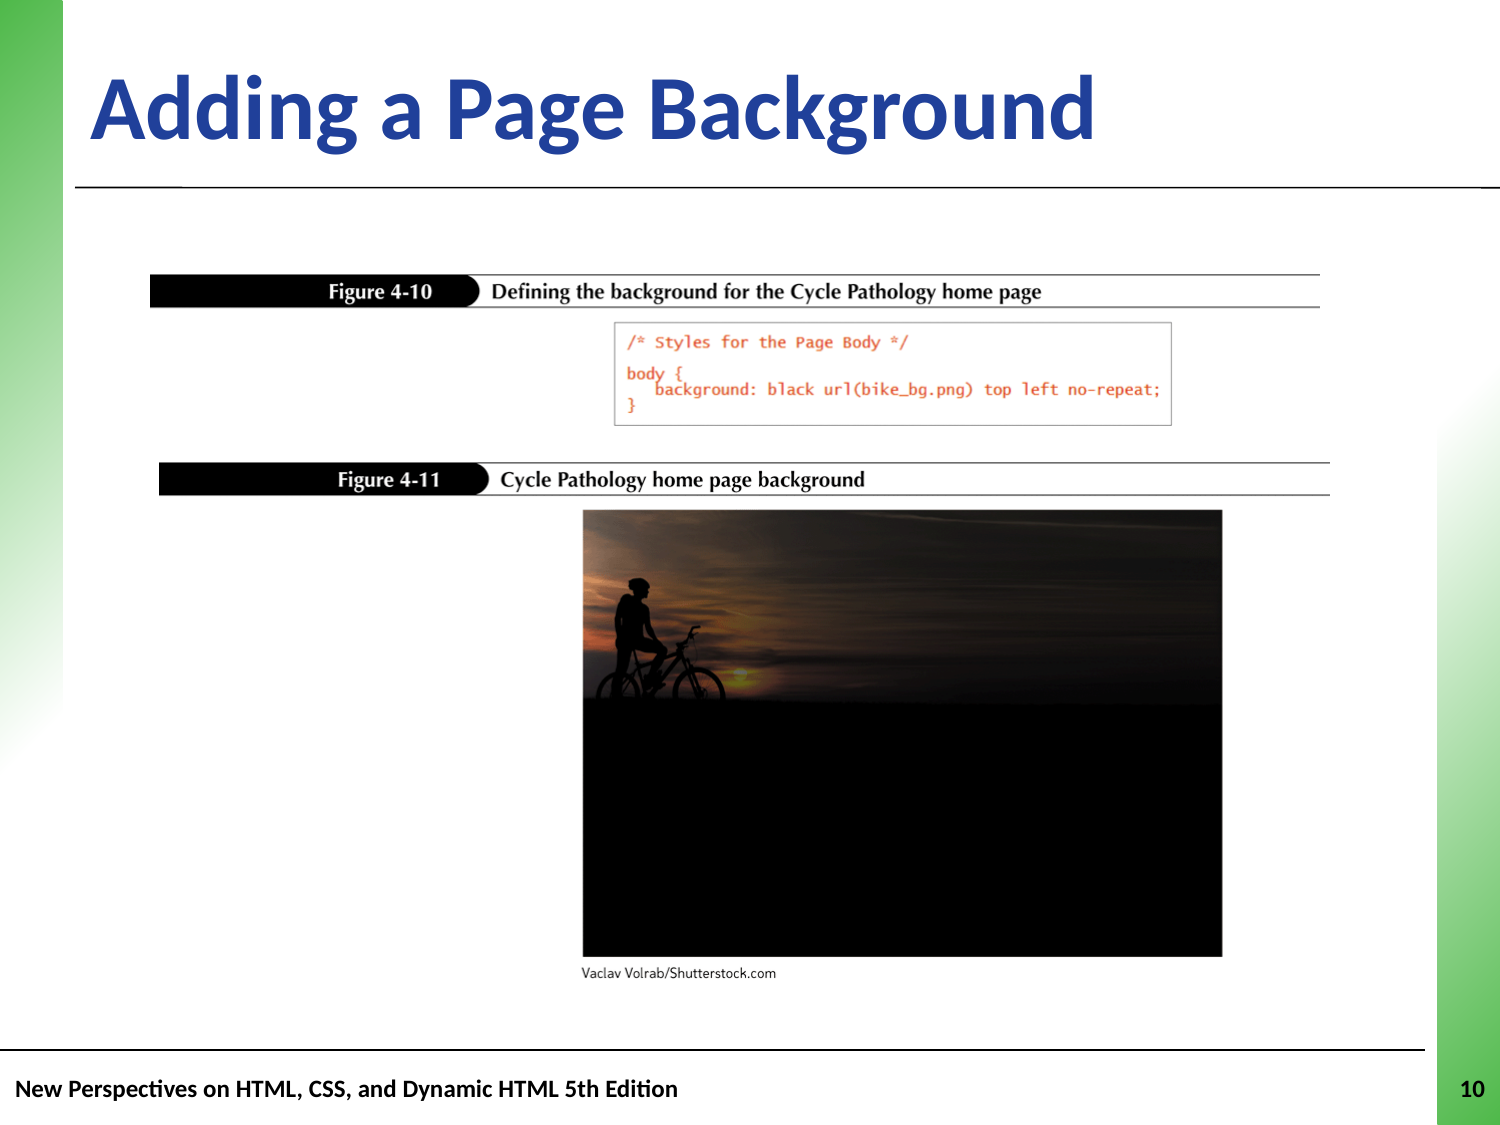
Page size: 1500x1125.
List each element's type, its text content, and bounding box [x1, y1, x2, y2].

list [149, 274, 1320, 427]
title Adding a Page Background [74, 24, 1438, 181]
picture [159, 462, 1330, 979]
footer New Perspectives on HTML, CSS, and Dynamic HTML 5th Edition [0, 1050, 1350, 1125]
slide_number 10 [1412, 1050, 1500, 1125]
